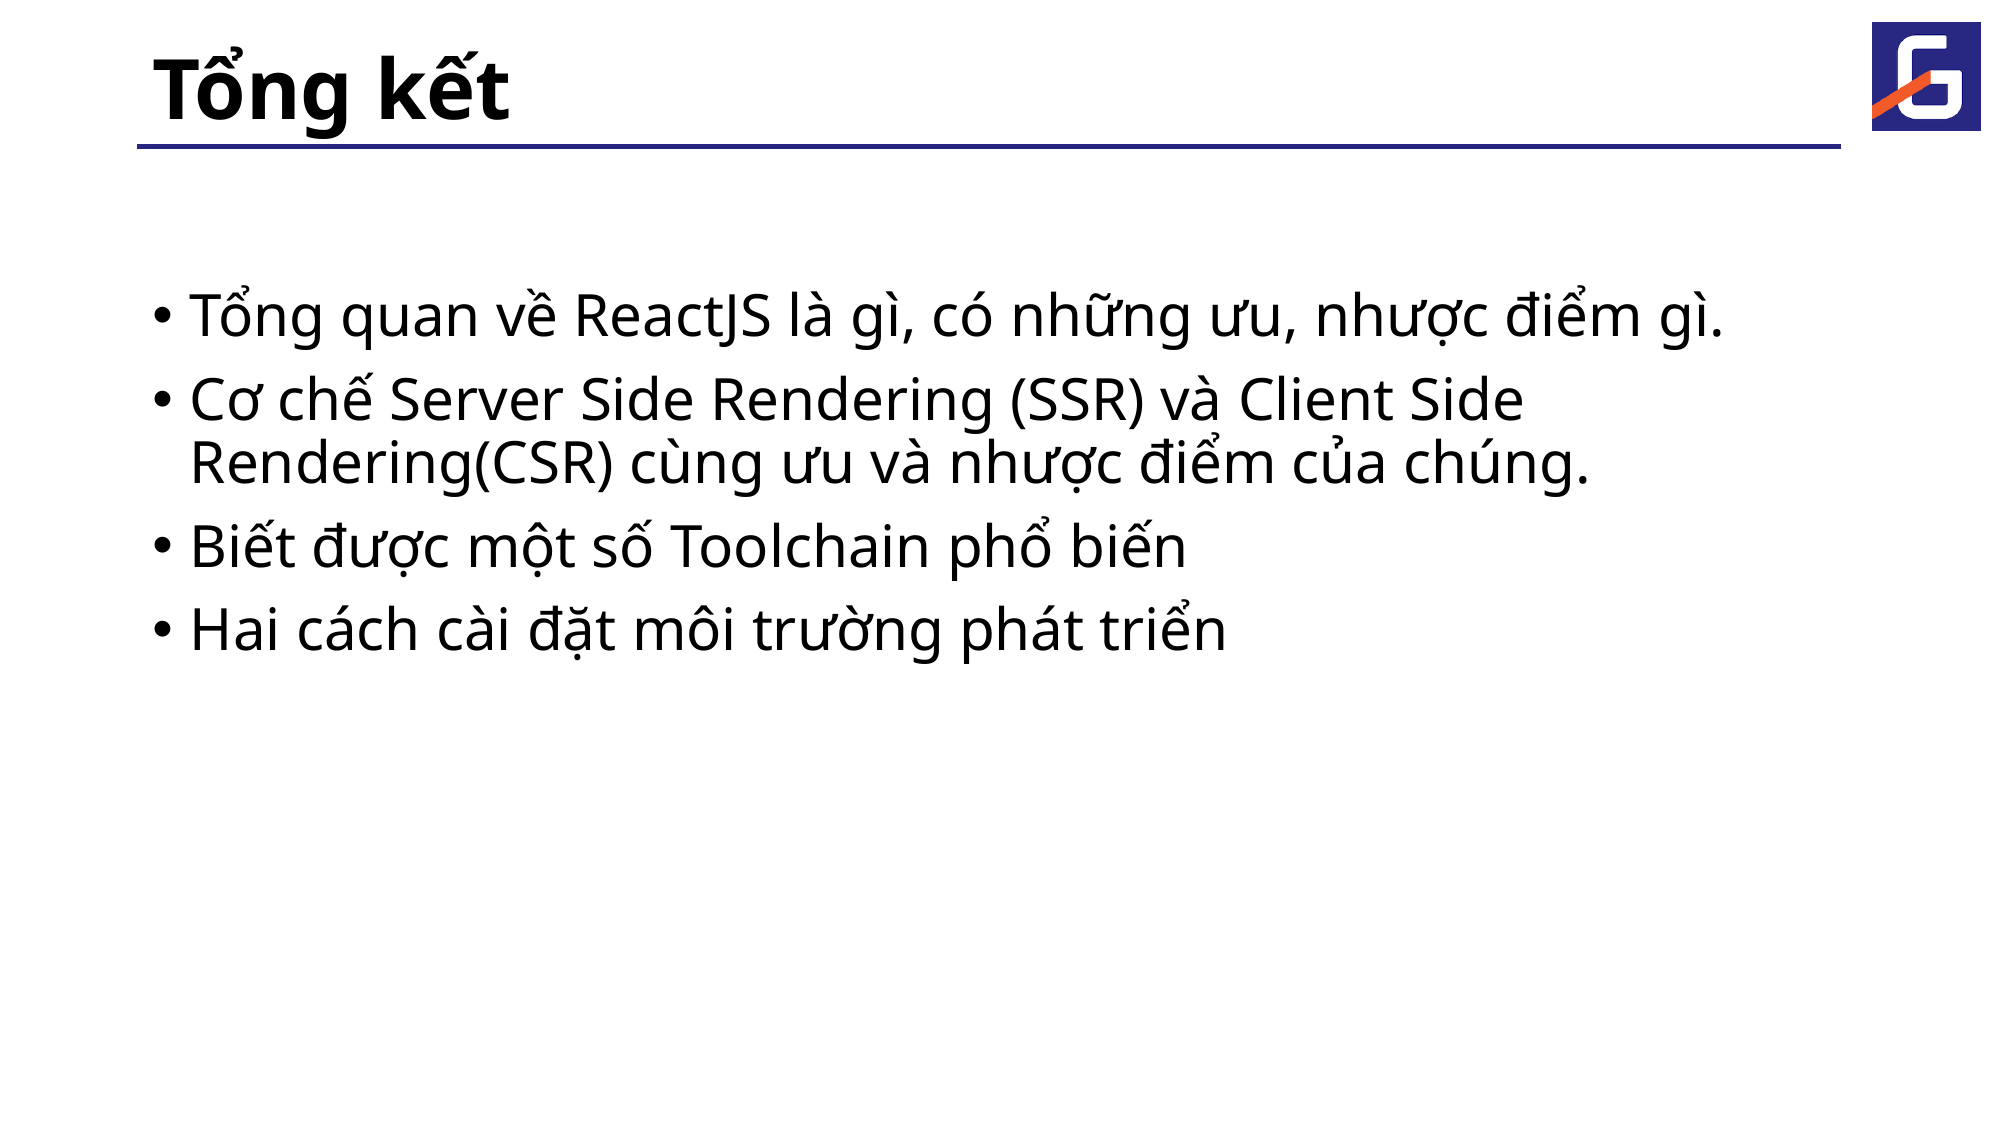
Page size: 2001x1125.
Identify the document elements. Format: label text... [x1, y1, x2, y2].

picture [1872, 22, 1981, 131]
list Tổng quan về ReactJS là gì, có những ưu, nhược điểm gì. Cơ chế Server Side Rendering (SSR) và Client Side Rendering(CSR) cùng ưu và nhược điểm của chúng. Biết được một số Toolchain phổ biến Hai cách cài đặt môi trường phát triển [137, 279, 1863, 793]
title Tổng kết [137, 26, 1863, 160]
